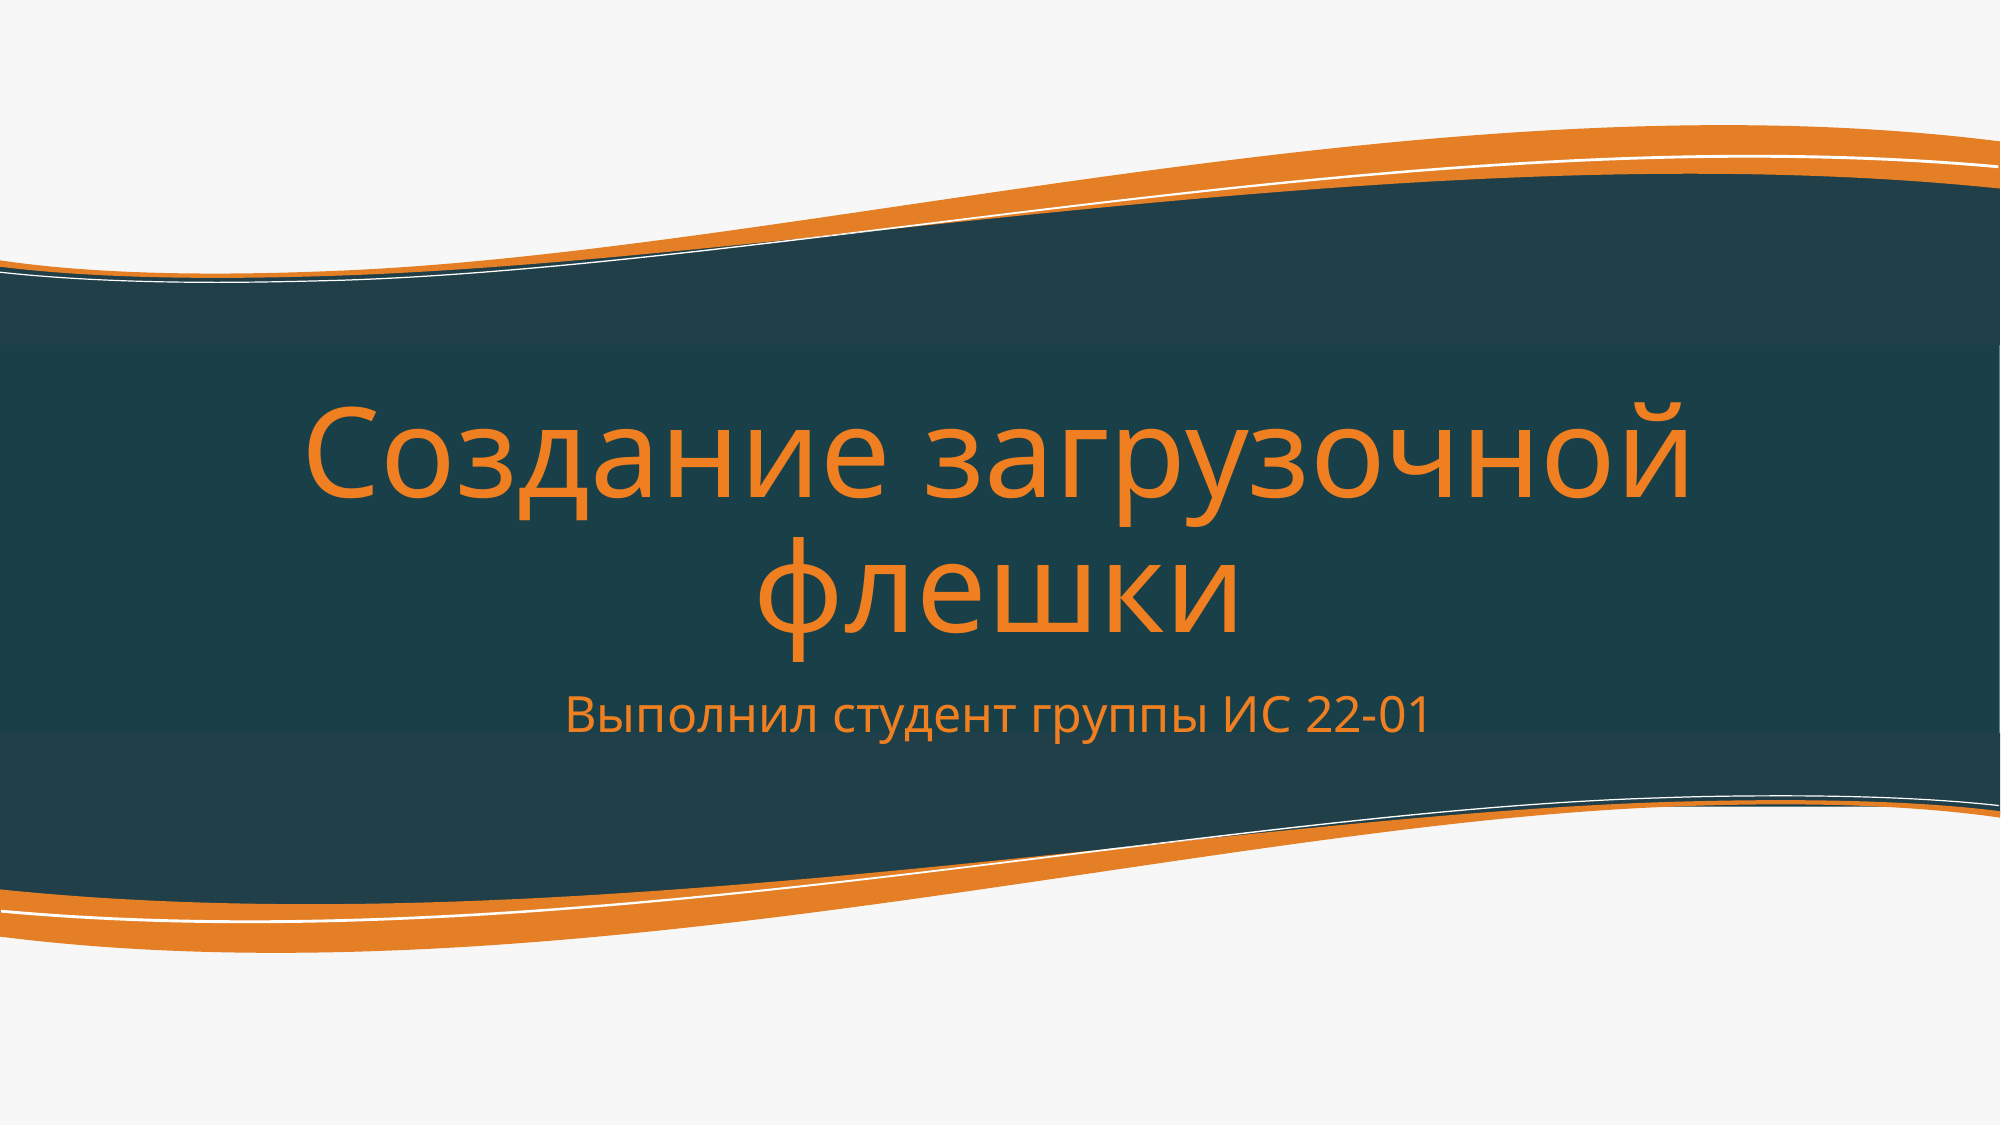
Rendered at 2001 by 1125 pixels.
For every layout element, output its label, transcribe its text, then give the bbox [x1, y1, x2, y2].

subtitle Выполнил студент группы ИС 22-01 [249, 682, 1750, 954]
title Создание загрузочной флешки [249, 275, 1750, 668]
